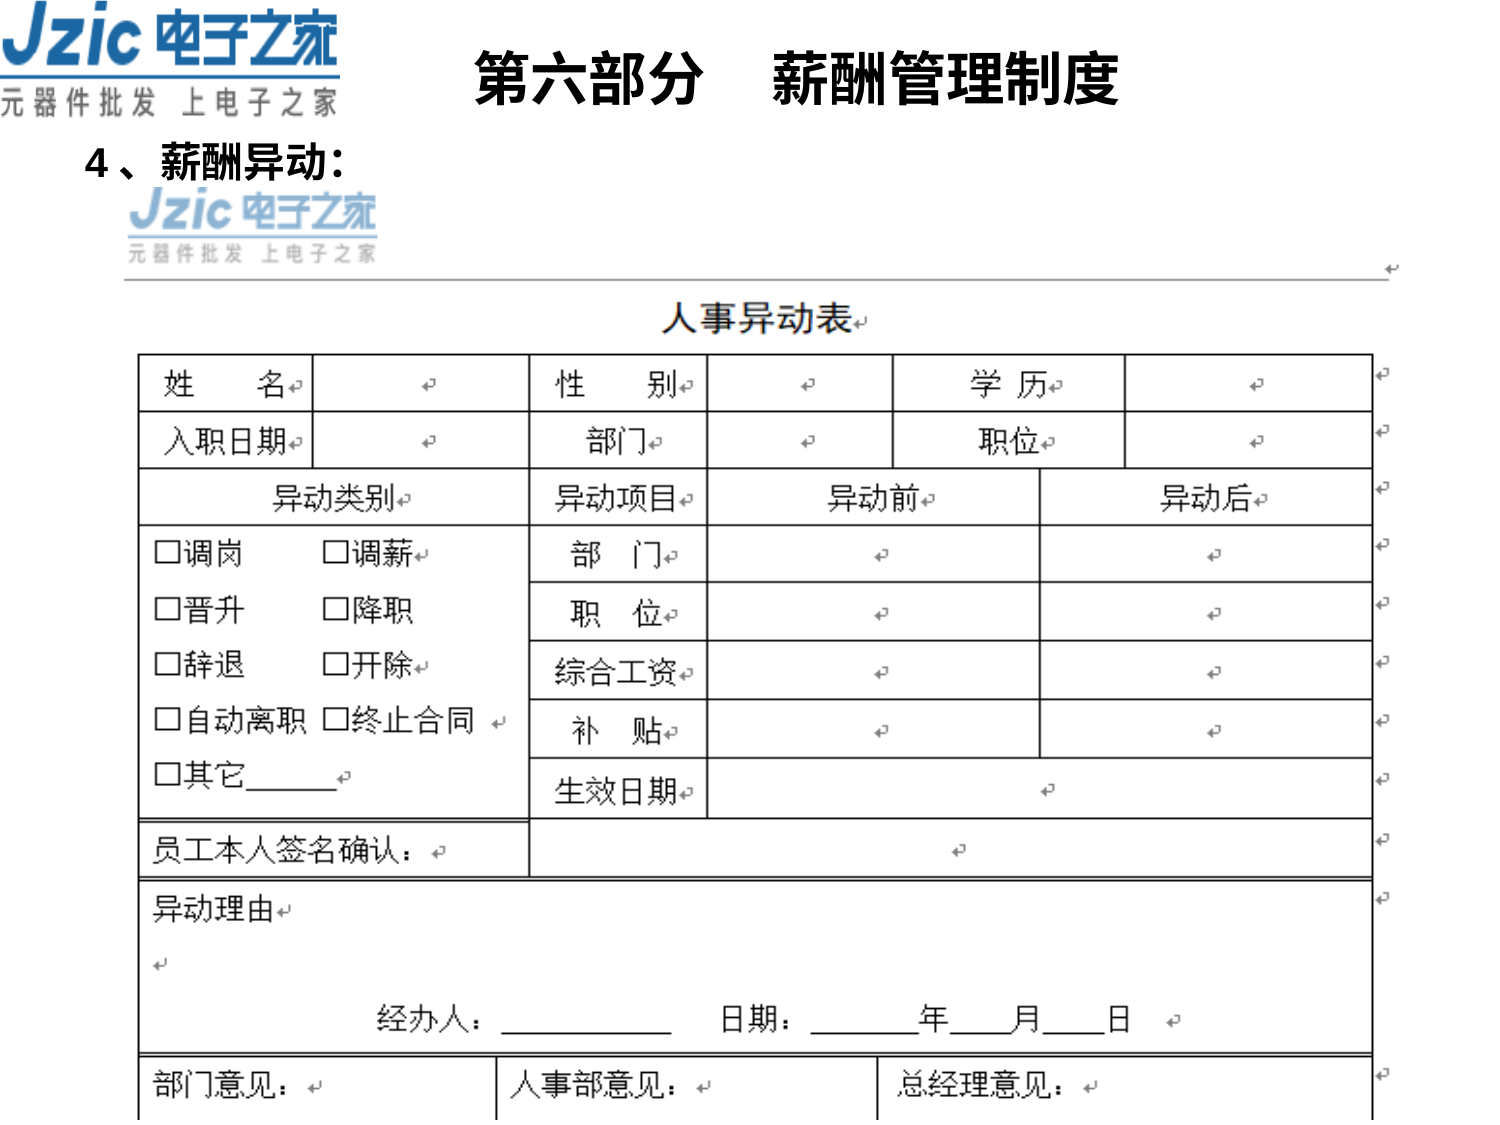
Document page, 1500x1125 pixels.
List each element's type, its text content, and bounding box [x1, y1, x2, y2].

picture [81, 187, 1430, 1121]
text_box 第六部分 薪酬管理制度 [386, 35, 1207, 120]
picture [0, 0, 341, 120]
text_box 4、薪酬异动： [70, 128, 821, 244]
